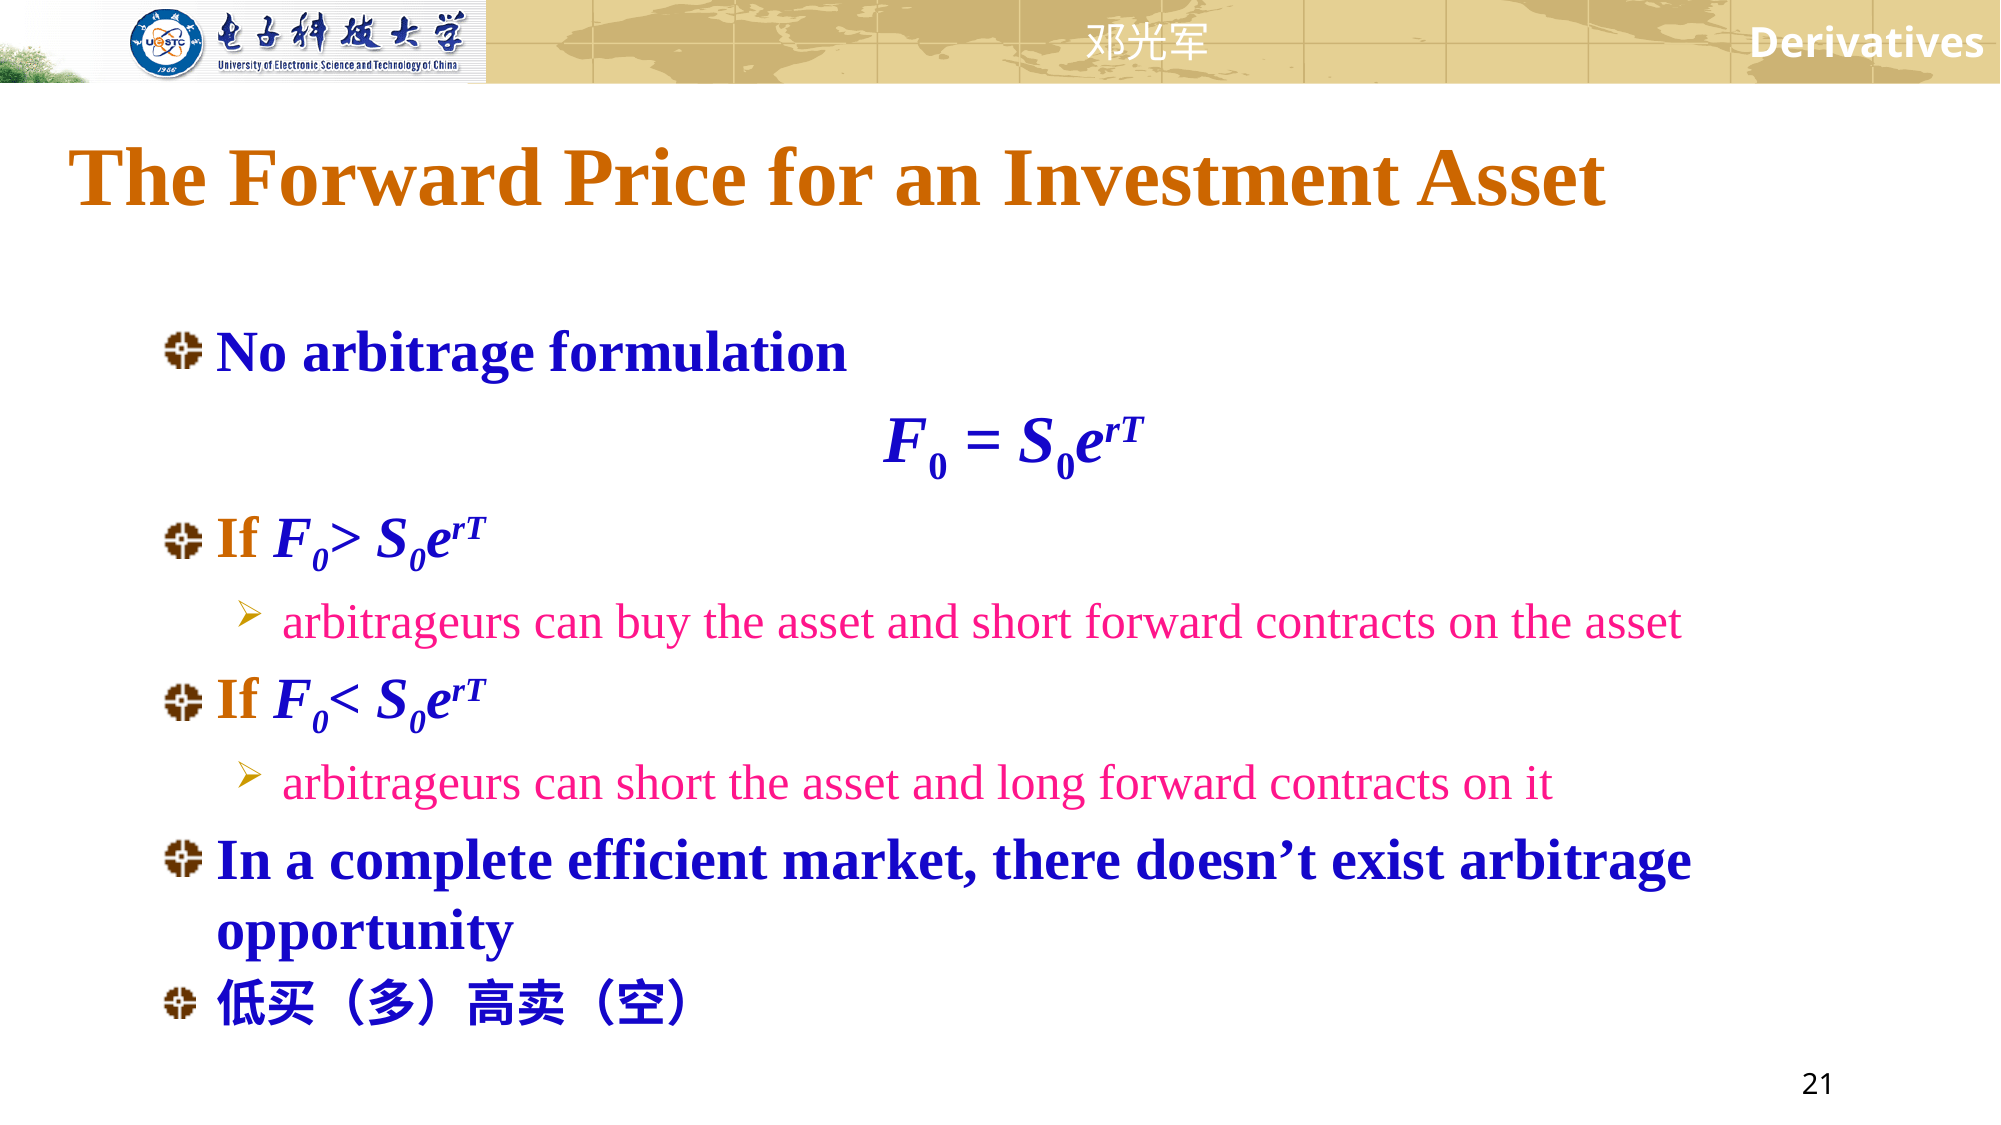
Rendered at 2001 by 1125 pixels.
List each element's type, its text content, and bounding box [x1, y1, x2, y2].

picture [160, 518, 202, 559]
list No arbitrage formulation F0 = S0erT If F0> S0erT arbitrageurs can buy the asset and short forward contracts on the asset If F0< S0erT arbitrageurs can short the asset and long forward contracts on it In a complete efficient market, there doesn’t exist arbitrage opportunity 低买（多）高卖（空） [145, 305, 1883, 1006]
picture [160, 835, 202, 877]
picture [160, 327, 202, 369]
title The Forward Price for an Investment Asset [53, 78, 1754, 266]
picture [160, 983, 196, 1019]
picture [160, 679, 202, 721]
picture [0, 0, 486, 83]
